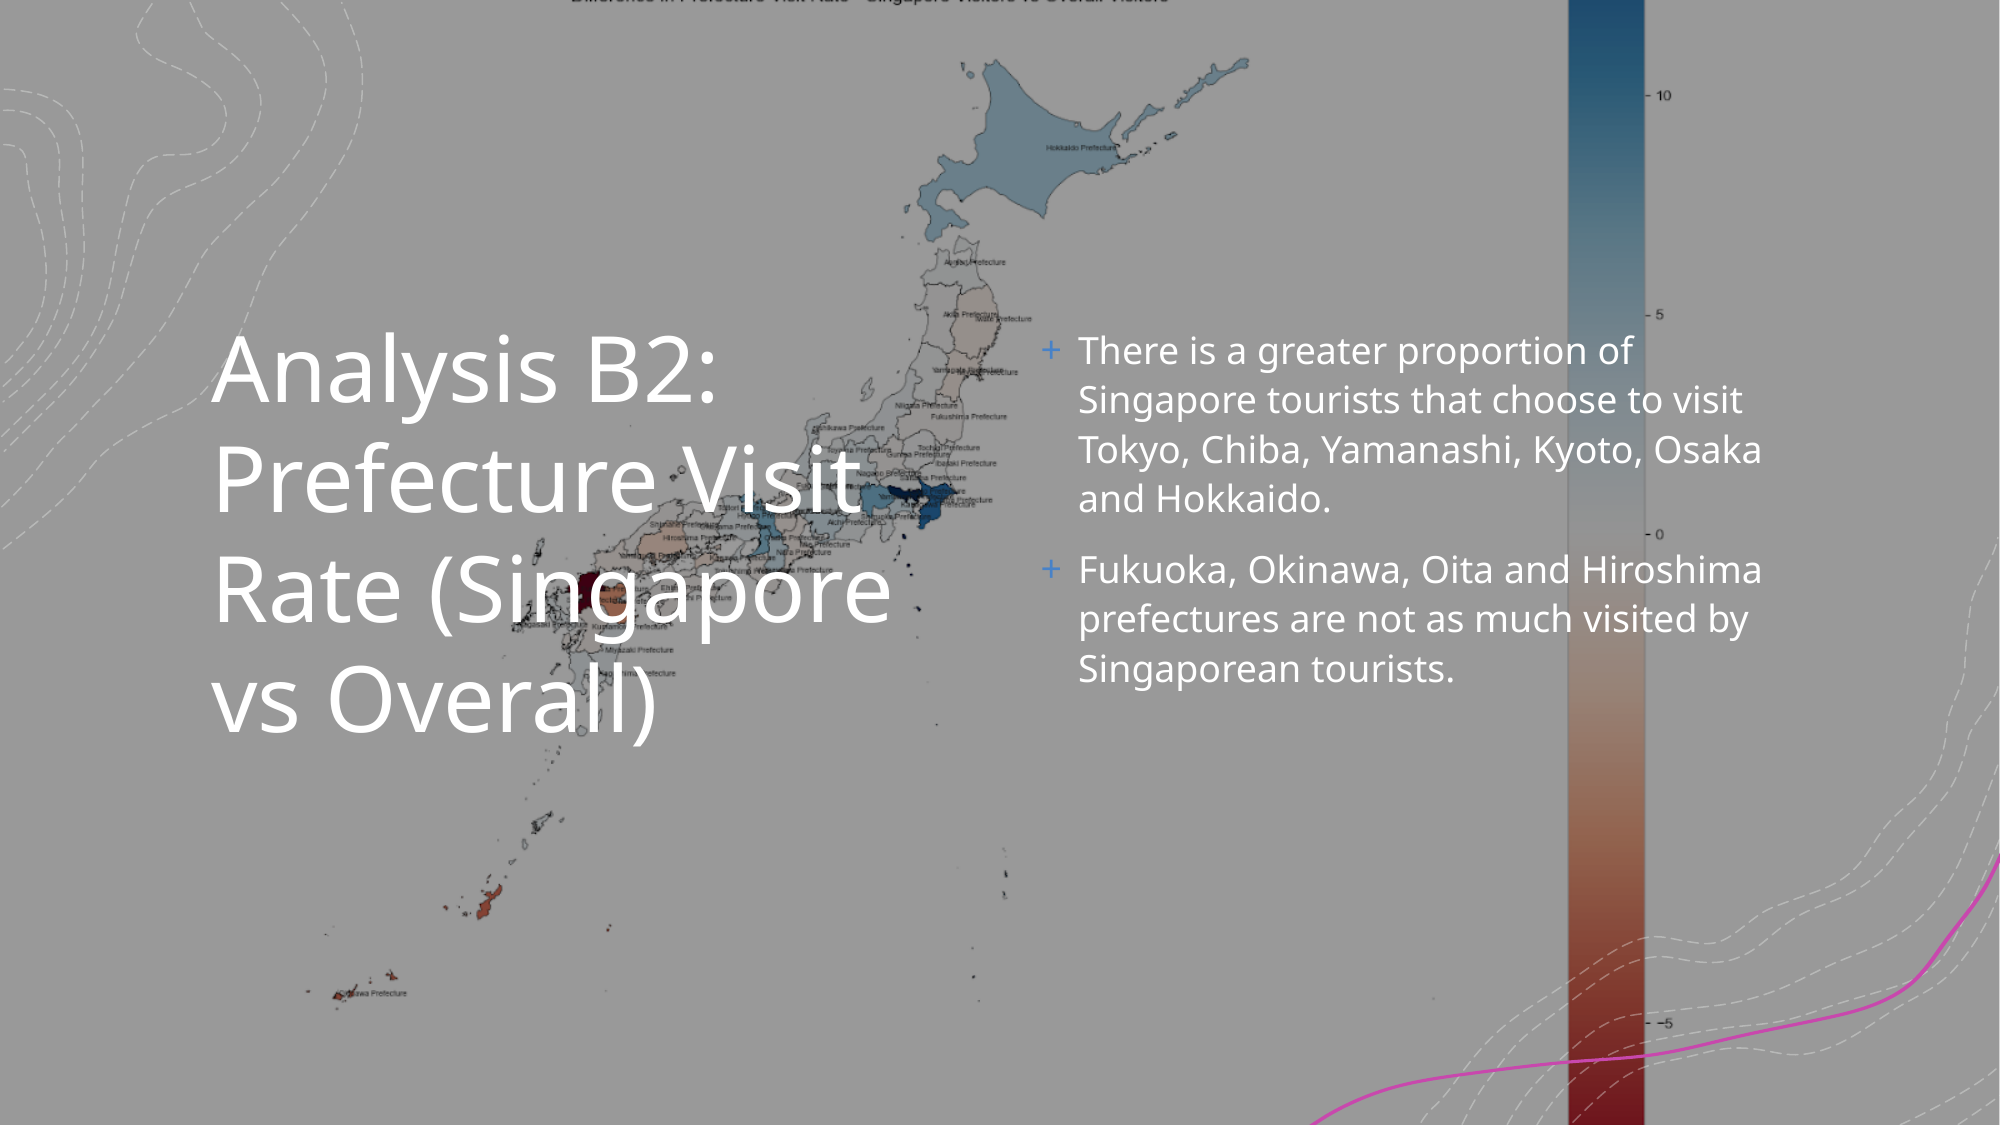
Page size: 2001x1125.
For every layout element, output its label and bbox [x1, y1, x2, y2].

text_box [1, 2, 363, 549]
text_box [1309, 537, 2000, 1125]
picture [0, 0, 2000, 1125]
